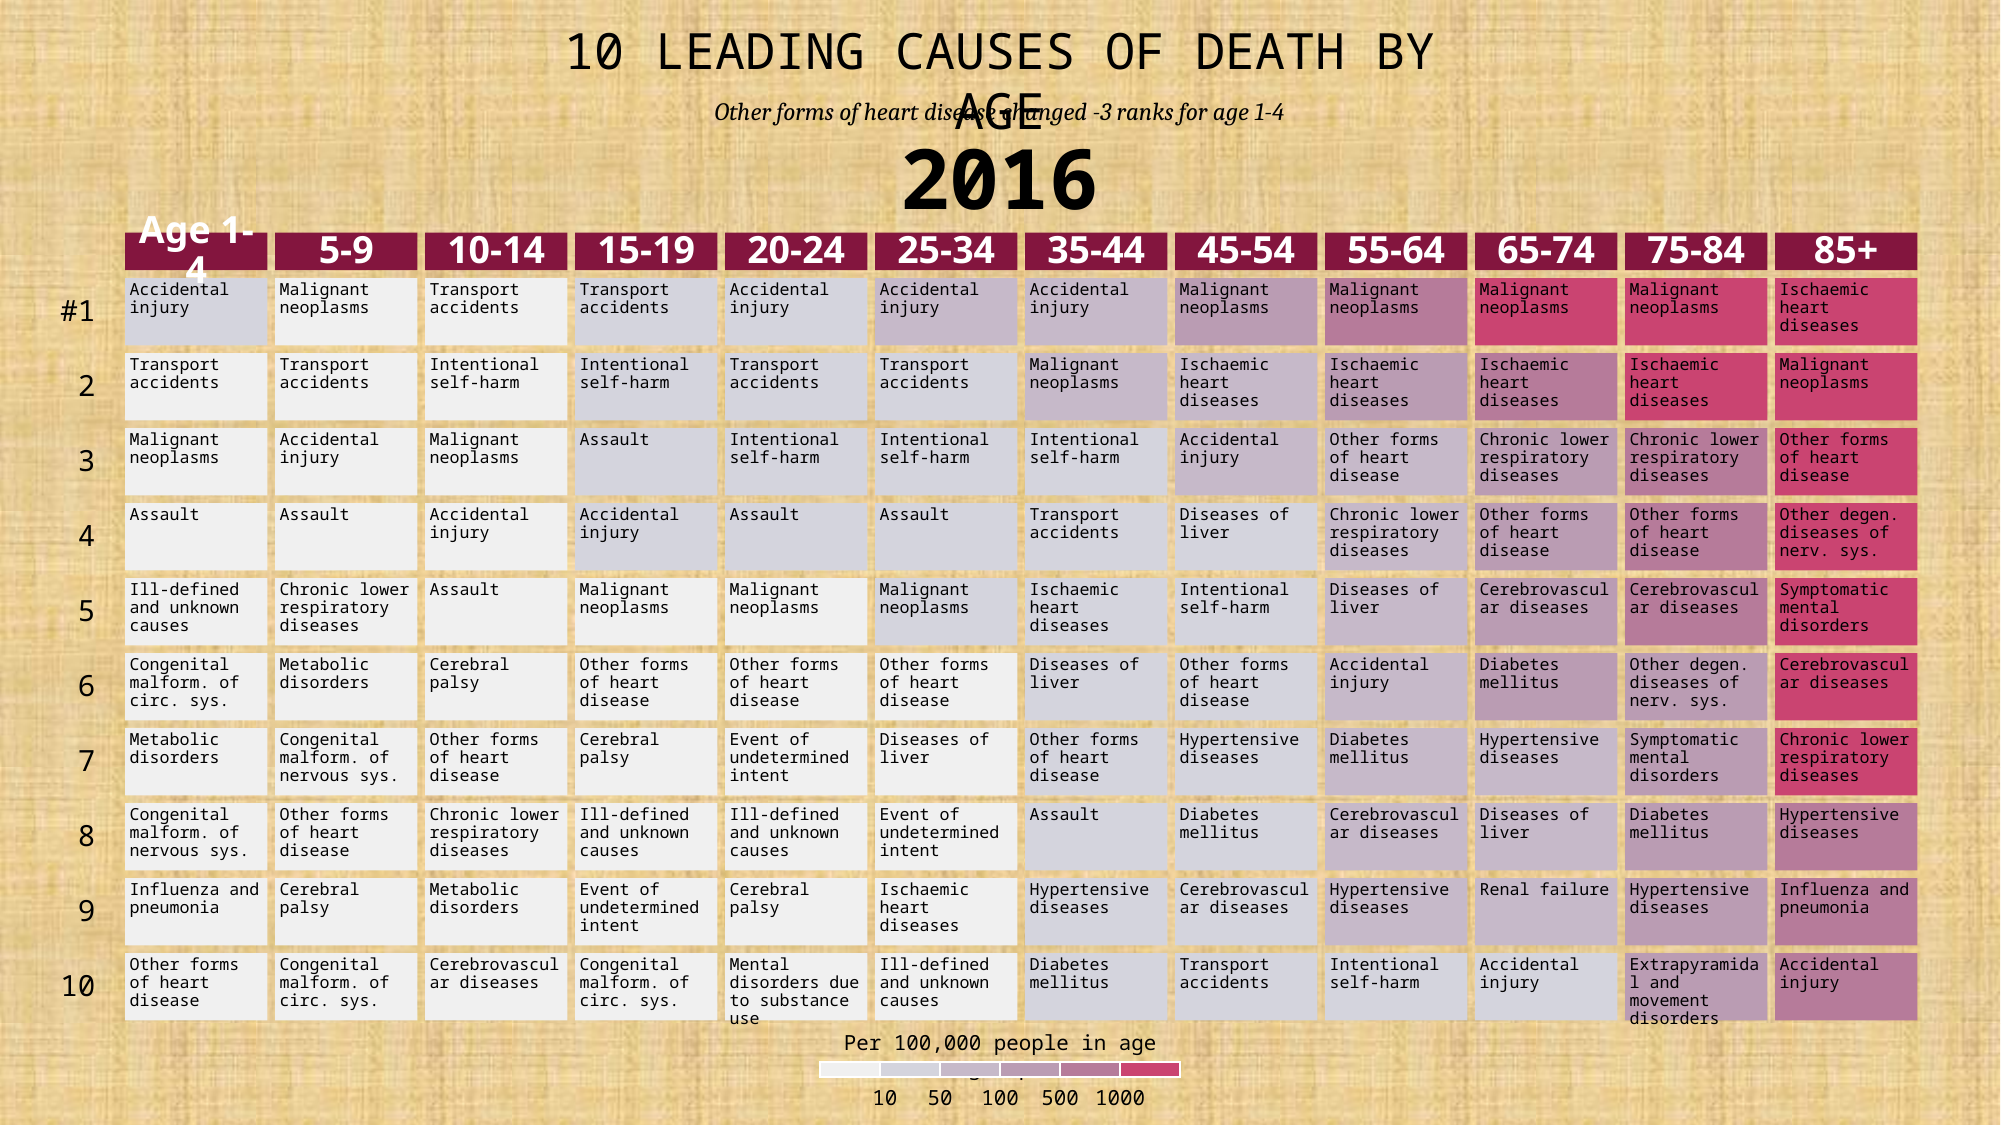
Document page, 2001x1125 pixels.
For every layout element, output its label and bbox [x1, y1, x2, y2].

text_box [24, 352, 101, 422]
text_box [574, 427, 718, 497]
text_box [124, 577, 268, 647]
text_box [274, 577, 418, 647]
text_box [1774, 232, 1918, 271]
text_box [1774, 652, 1918, 722]
text_box [424, 427, 568, 497]
text_box [424, 652, 568, 722]
text_box [1774, 577, 1918, 647]
text_box [1624, 232, 1768, 271]
text_box [874, 577, 1018, 647]
text_box [1324, 877, 1468, 947]
text_box [574, 277, 718, 347]
text_box [274, 427, 418, 497]
text_box [274, 877, 418, 947]
text_box [424, 802, 568, 872]
text_box [874, 802, 1018, 872]
text_box [1624, 352, 1768, 422]
text_box [424, 727, 568, 797]
text_box [1174, 502, 1318, 572]
text_box [1624, 952, 1768, 1022]
text_box [124, 727, 268, 797]
text_box [1474, 727, 1618, 797]
text_box [1324, 577, 1468, 647]
text_box [1174, 877, 1318, 947]
text_box [274, 502, 418, 572]
text_box [574, 952, 718, 1022]
text_box [724, 877, 868, 947]
text_box [819, 1062, 1180, 1125]
text_box [1624, 277, 1768, 347]
text_box [1774, 727, 1918, 797]
text_box [24, 652, 101, 722]
text_box [874, 277, 1018, 347]
text_box [124, 427, 268, 497]
text_box [874, 877, 1018, 947]
text_box [1474, 352, 1618, 422]
text_box [1774, 952, 1918, 1022]
text_box [124, 652, 268, 722]
text_box [1024, 652, 1168, 722]
text_box [724, 277, 868, 347]
text_box [724, 502, 868, 572]
text_box [1174, 277, 1318, 347]
text_box [724, 802, 868, 872]
text_box [574, 352, 718, 422]
text_box [874, 727, 1018, 797]
text_box [1774, 277, 1918, 347]
text_box [1324, 727, 1468, 797]
text_box [1774, 427, 1918, 497]
text_box [1024, 277, 1168, 347]
text_box [1624, 652, 1768, 722]
text_box [1024, 352, 1168, 422]
text_box [874, 652, 1018, 722]
text_box [1624, 502, 1768, 572]
text_box [574, 502, 718, 572]
text_box [24, 577, 101, 647]
text_box [424, 277, 568, 347]
text_box [1024, 802, 1168, 872]
text_box [124, 877, 268, 947]
text_box [1474, 232, 1618, 271]
text_box [1324, 502, 1468, 572]
text_box [724, 952, 1318, 1061]
text_box [874, 352, 1018, 422]
text_box [1474, 952, 1618, 1022]
text_box [1024, 877, 1168, 947]
text_box [874, 502, 1018, 572]
text_box [1024, 727, 1168, 797]
text_box [1474, 652, 1618, 722]
text_box [24, 277, 101, 347]
text_box [1324, 427, 1468, 497]
text_box [724, 352, 868, 422]
text_box [1174, 727, 1318, 797]
text_box [1174, 427, 1318, 497]
text_box [1474, 427, 1618, 497]
text_box [274, 802, 418, 872]
text_box [1324, 652, 1468, 722]
text_box [274, 232, 418, 271]
text_box [574, 727, 718, 797]
text_box [574, 652, 718, 722]
text_box [124, 277, 268, 347]
text_box [424, 877, 568, 947]
text_box [24, 952, 101, 1022]
text_box [1624, 802, 1768, 872]
text_box [124, 232, 268, 271]
text_box [24, 427, 101, 497]
text_box [574, 802, 718, 872]
text_box [24, 802, 101, 872]
text_box [1624, 727, 1768, 797]
text_box [1474, 502, 1618, 572]
text_box [1324, 277, 1468, 347]
text_box [1474, 877, 1618, 947]
text_box [124, 802, 268, 872]
text_box [24, 877, 101, 947]
text_box [1174, 352, 1318, 422]
text_box [1324, 352, 1468, 422]
text_box [724, 577, 868, 647]
text_box [500, 12, 1500, 271]
text_box [1024, 577, 1168, 647]
text_box [124, 502, 268, 572]
text_box [1174, 577, 1318, 647]
text_box [874, 427, 1018, 497]
text_box [724, 727, 868, 797]
text_box [424, 502, 568, 572]
text_box [724, 652, 868, 722]
text_box [124, 952, 268, 1022]
text_box [1324, 952, 1468, 1022]
text_box [1624, 577, 1768, 647]
text_box [1324, 802, 1468, 872]
text_box [724, 427, 868, 497]
text_box [274, 277, 418, 347]
text_box [1474, 577, 1618, 647]
text_box [574, 877, 718, 947]
text_box [1774, 352, 1918, 422]
text_box [24, 502, 101, 572]
text_box [1024, 502, 1168, 572]
text_box [1174, 802, 1318, 872]
text_box [1774, 877, 1918, 947]
text_box [274, 727, 418, 797]
text_box [124, 352, 268, 422]
text_box [274, 352, 418, 422]
text_box [1174, 652, 1318, 722]
text_box [1774, 802, 1918, 872]
text_box [1624, 877, 1768, 947]
text_box [1024, 427, 1168, 497]
text_box [1474, 277, 1618, 347]
text_box [424, 352, 568, 422]
text_box [1474, 802, 1618, 872]
text_box [274, 952, 418, 1022]
picture [0, 0, 2001, 1125]
text_box [24, 727, 101, 797]
text_box [1774, 502, 1918, 572]
text_box [274, 652, 418, 722]
text_box [424, 577, 568, 647]
text_box [1624, 427, 1768, 497]
text_box [574, 577, 718, 647]
text_box [424, 232, 568, 271]
text_box [424, 952, 568, 1022]
